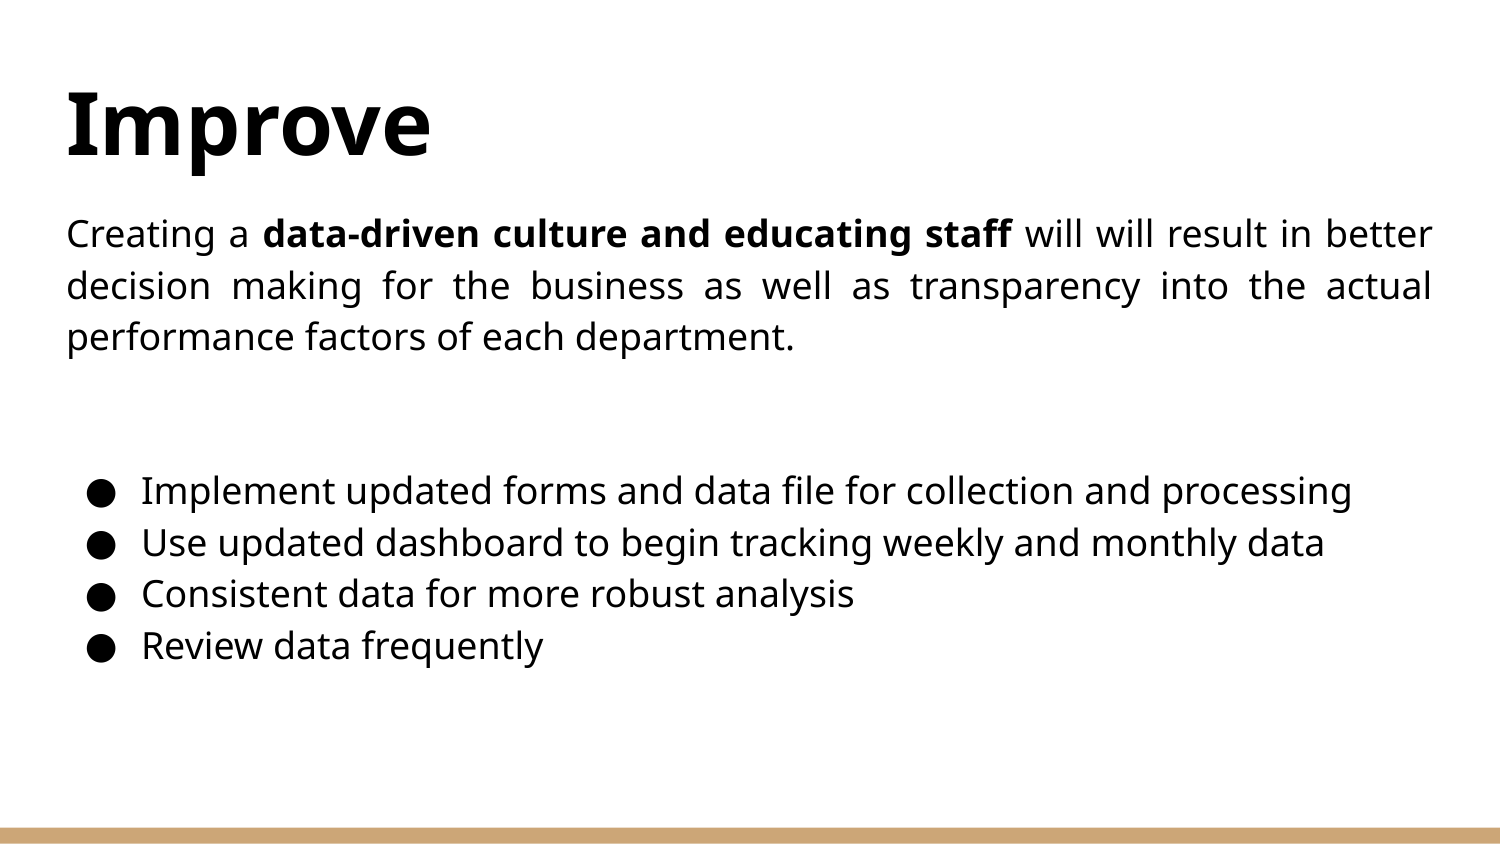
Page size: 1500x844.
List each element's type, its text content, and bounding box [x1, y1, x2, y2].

list Creating a data-driven culture and educating staff will will result in better decision making for the business as well as transparency into the actual performance factors of each department. Implement updated forms and data file for collection and processing Use updated dashboard to begin tracking weekly and monthly data Consistent data for more robust analysis Review data frequently [51, 188, 1449, 739]
title Improve [51, 51, 1449, 188]
